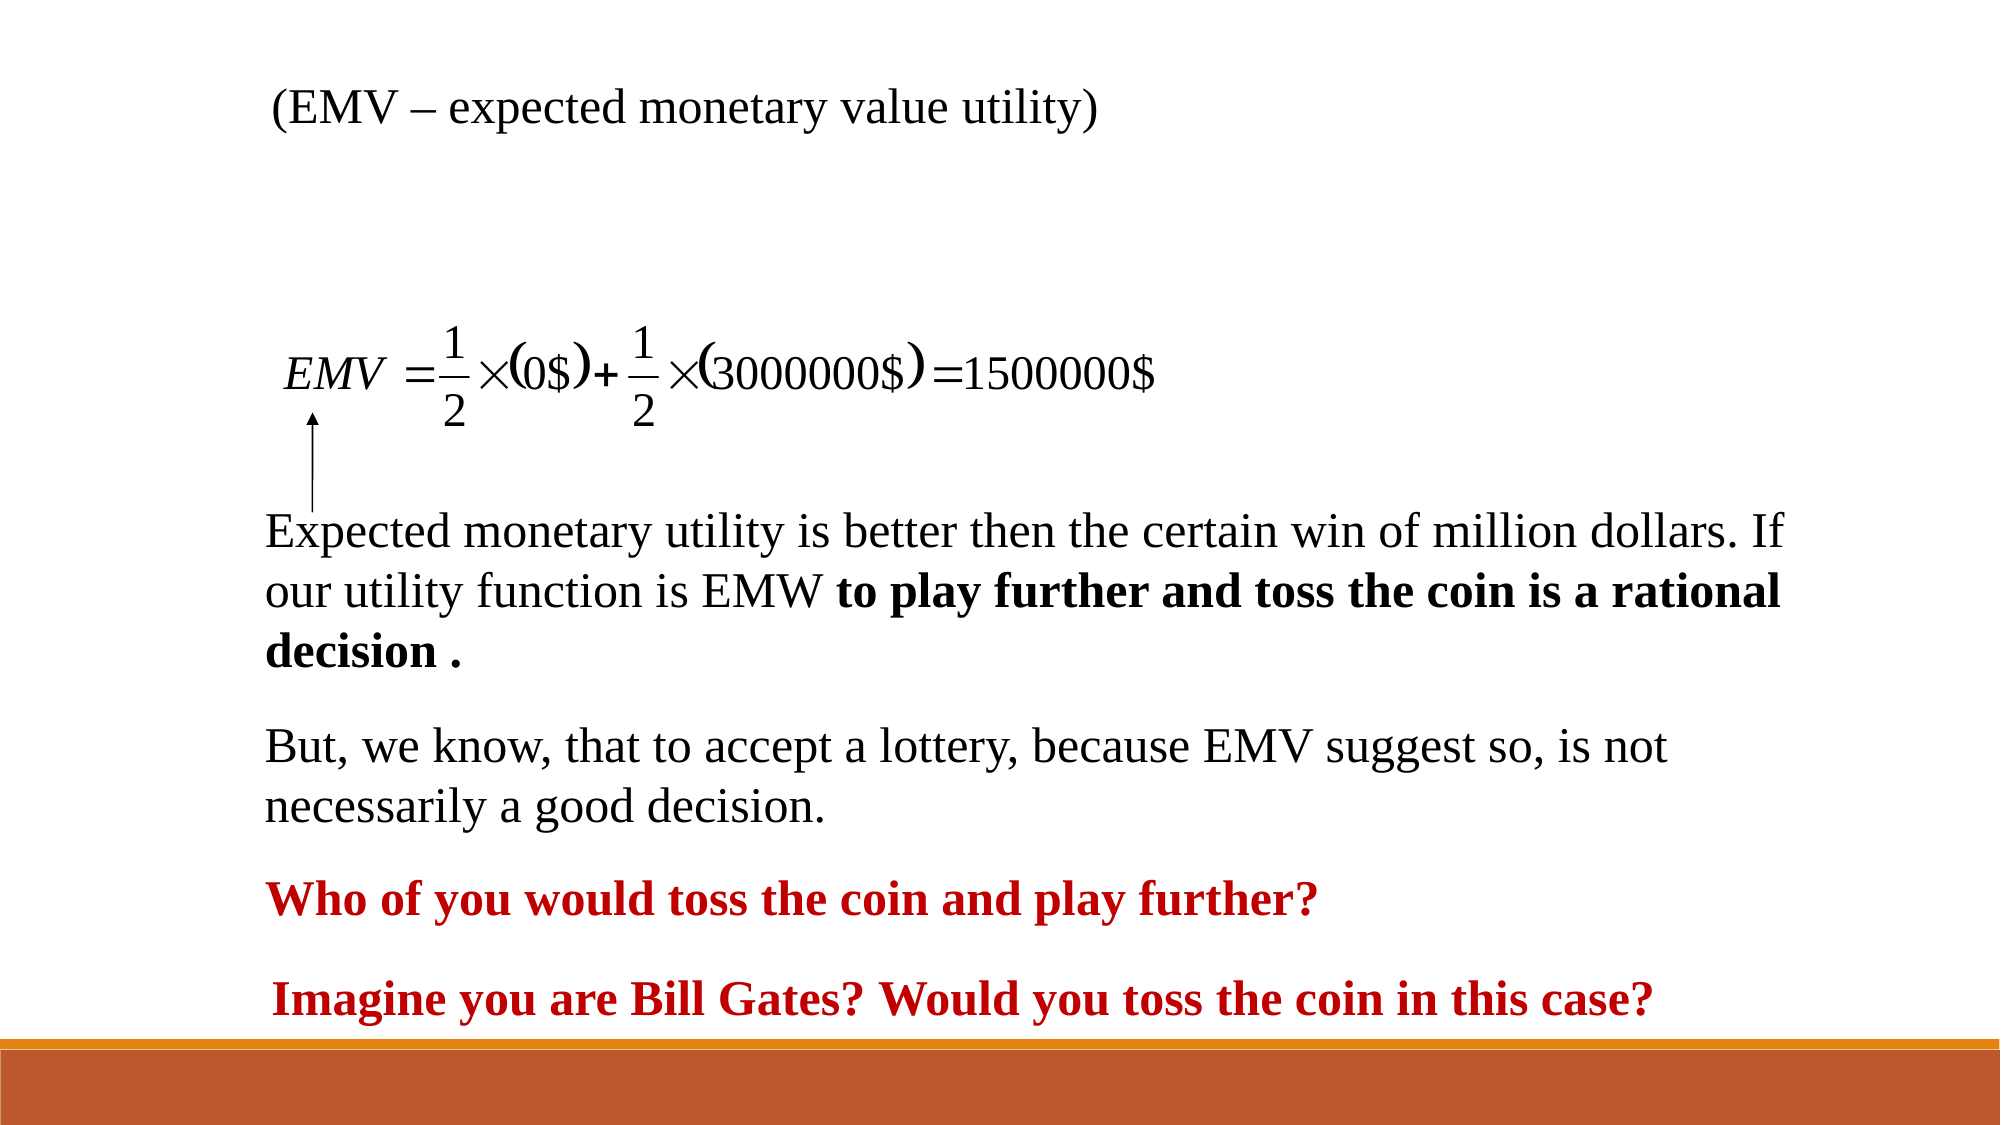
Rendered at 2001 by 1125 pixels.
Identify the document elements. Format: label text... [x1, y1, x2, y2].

text_box But, we know, that to accept a lottery, because EMV suggest so, is not necessarily a good decision. [249, 704, 1795, 840]
text_box Who of you would toss the coin and play further? [249, 857, 1479, 933]
text_box (EMV – expected monetary value utility) [256, 66, 1669, 142]
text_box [274, 311, 1163, 439]
text_box Imagine you are Bill Gates? Would you toss the coin in this case? [256, 958, 1691, 1034]
text_box Expected monetary utility is better then the certain win of million dollars. If our utility function is EMW to play further and toss the coin is a rational decision . [249, 489, 1835, 685]
